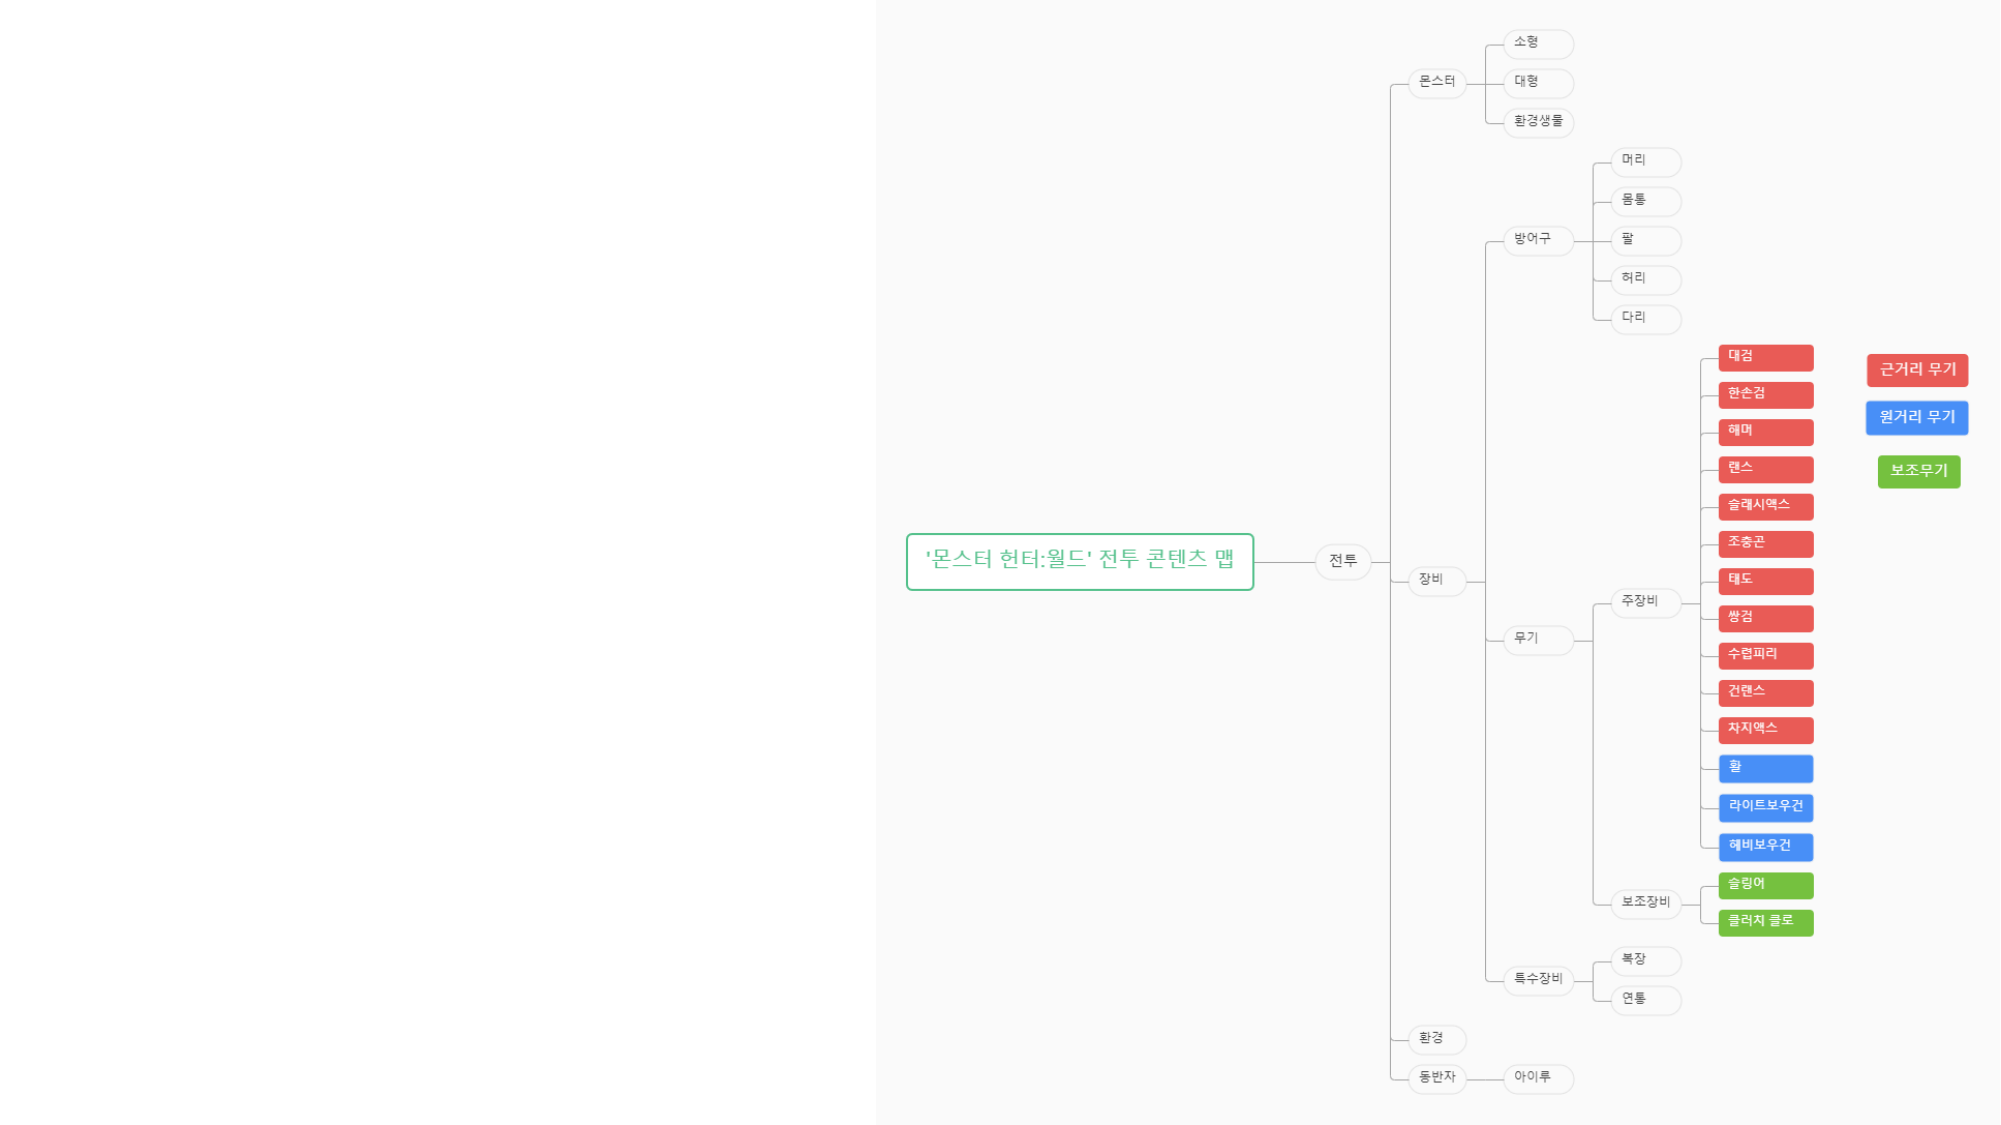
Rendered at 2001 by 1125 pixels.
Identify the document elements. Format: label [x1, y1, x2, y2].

picture [875, 0, 2000, 1125]
